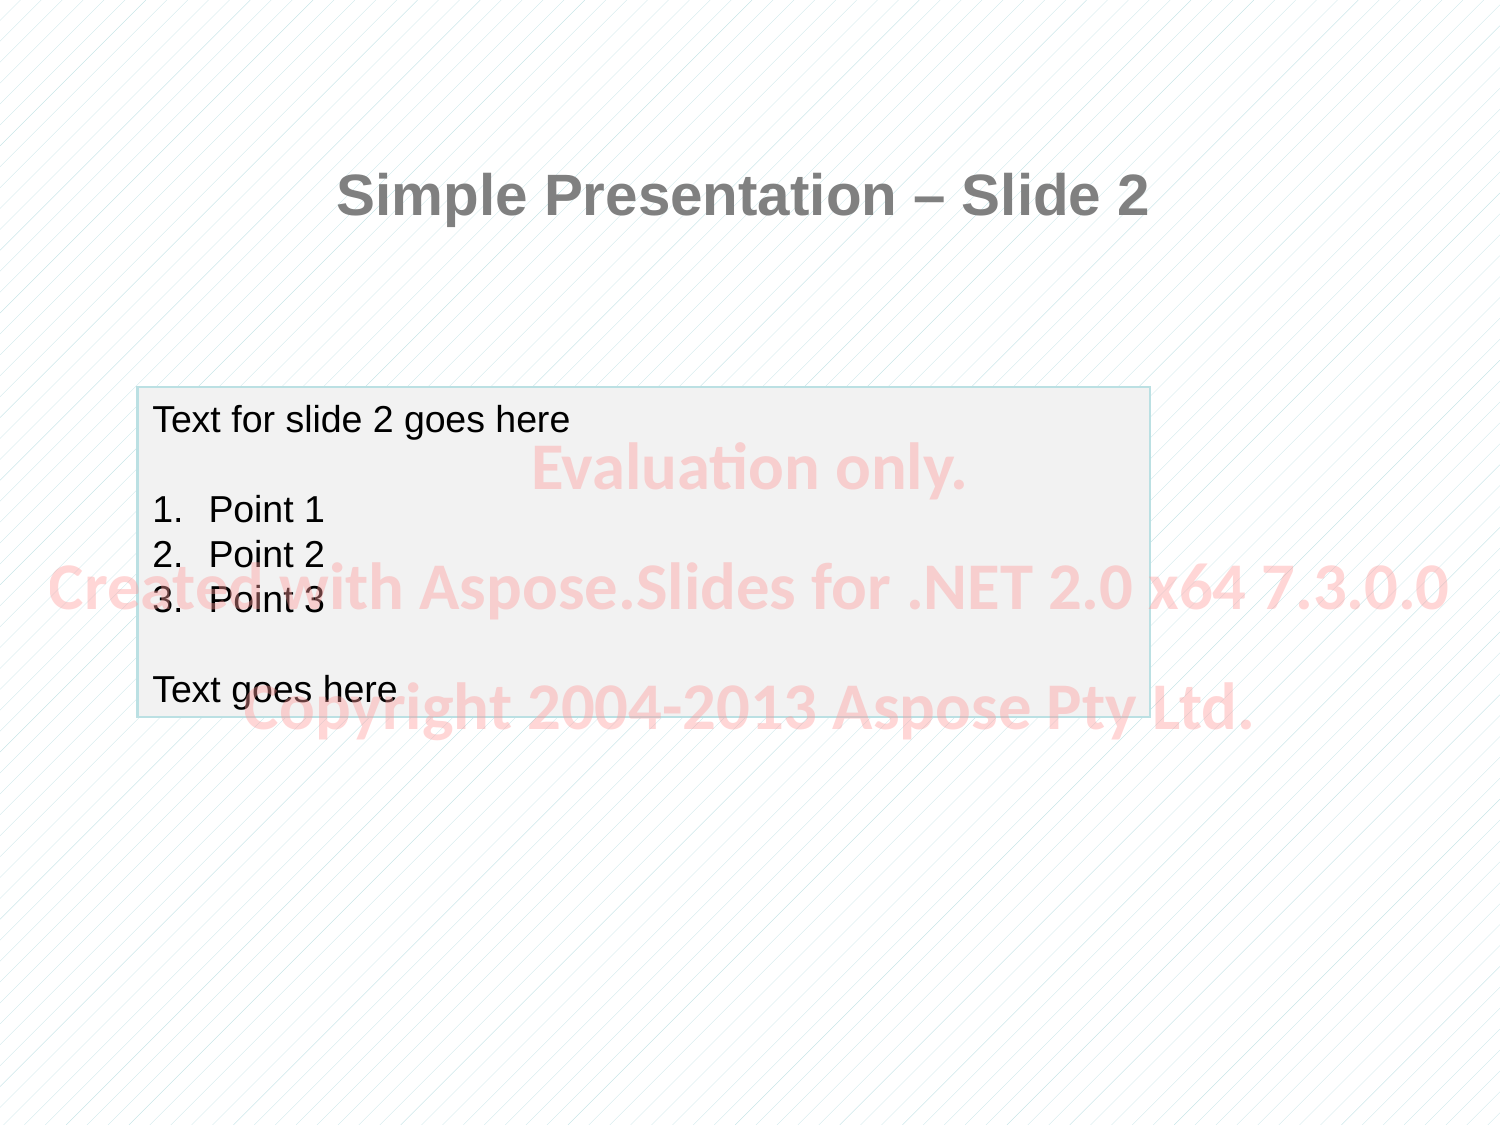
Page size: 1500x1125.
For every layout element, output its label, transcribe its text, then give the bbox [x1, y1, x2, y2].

text_box Simple Presentation – Slide 2 [249, 149, 1238, 235]
text_box Evaluation only. Created with Aspose.Slides for .NET 2.0 x64 7.3.0.0 Copyright 2004-2013 Aspose Pty Ltd. [34, 375, 1466, 750]
